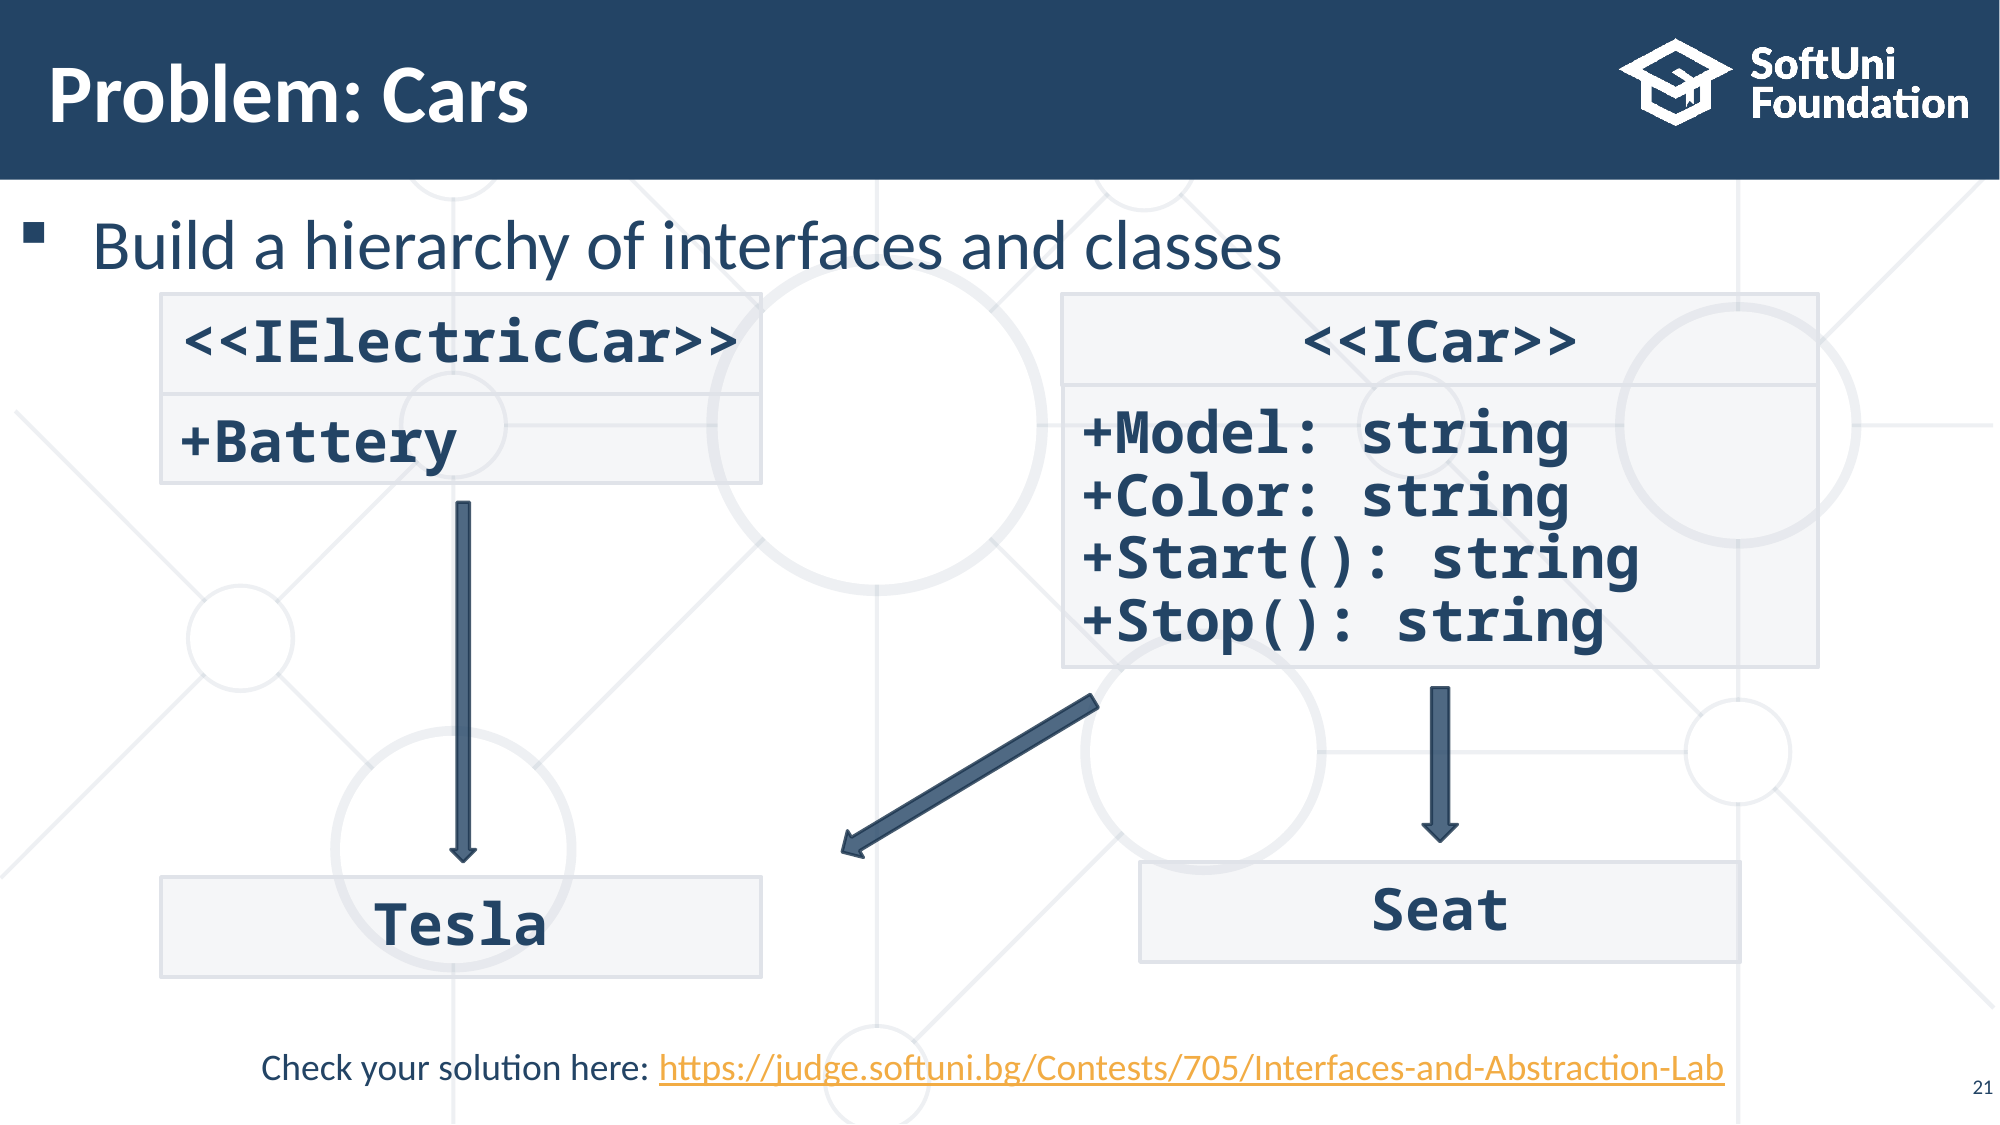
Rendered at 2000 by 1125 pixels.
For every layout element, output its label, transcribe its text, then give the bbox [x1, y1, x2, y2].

slide_number 21 [1937, 1070, 2000, 1103]
list Build a hierarchy of interfaces and classes [0, 188, 1937, 1103]
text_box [160, 293, 762, 484]
picture [1618, 38, 1968, 126]
text_box [448, 500, 478, 865]
text_box [840, 692, 1101, 860]
text_box Tesla [161, 877, 762, 978]
title Problem: Cars [31, 16, 1591, 162]
text_box Check your solution here: https://judge.softuni.bg/Contests/705/Interfaces-and-Abstraction-Lab [124, 1035, 1863, 1096]
text_box [1420, 685, 1460, 844]
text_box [1061, 293, 1819, 668]
text_box Seat [1140, 861, 1741, 962]
